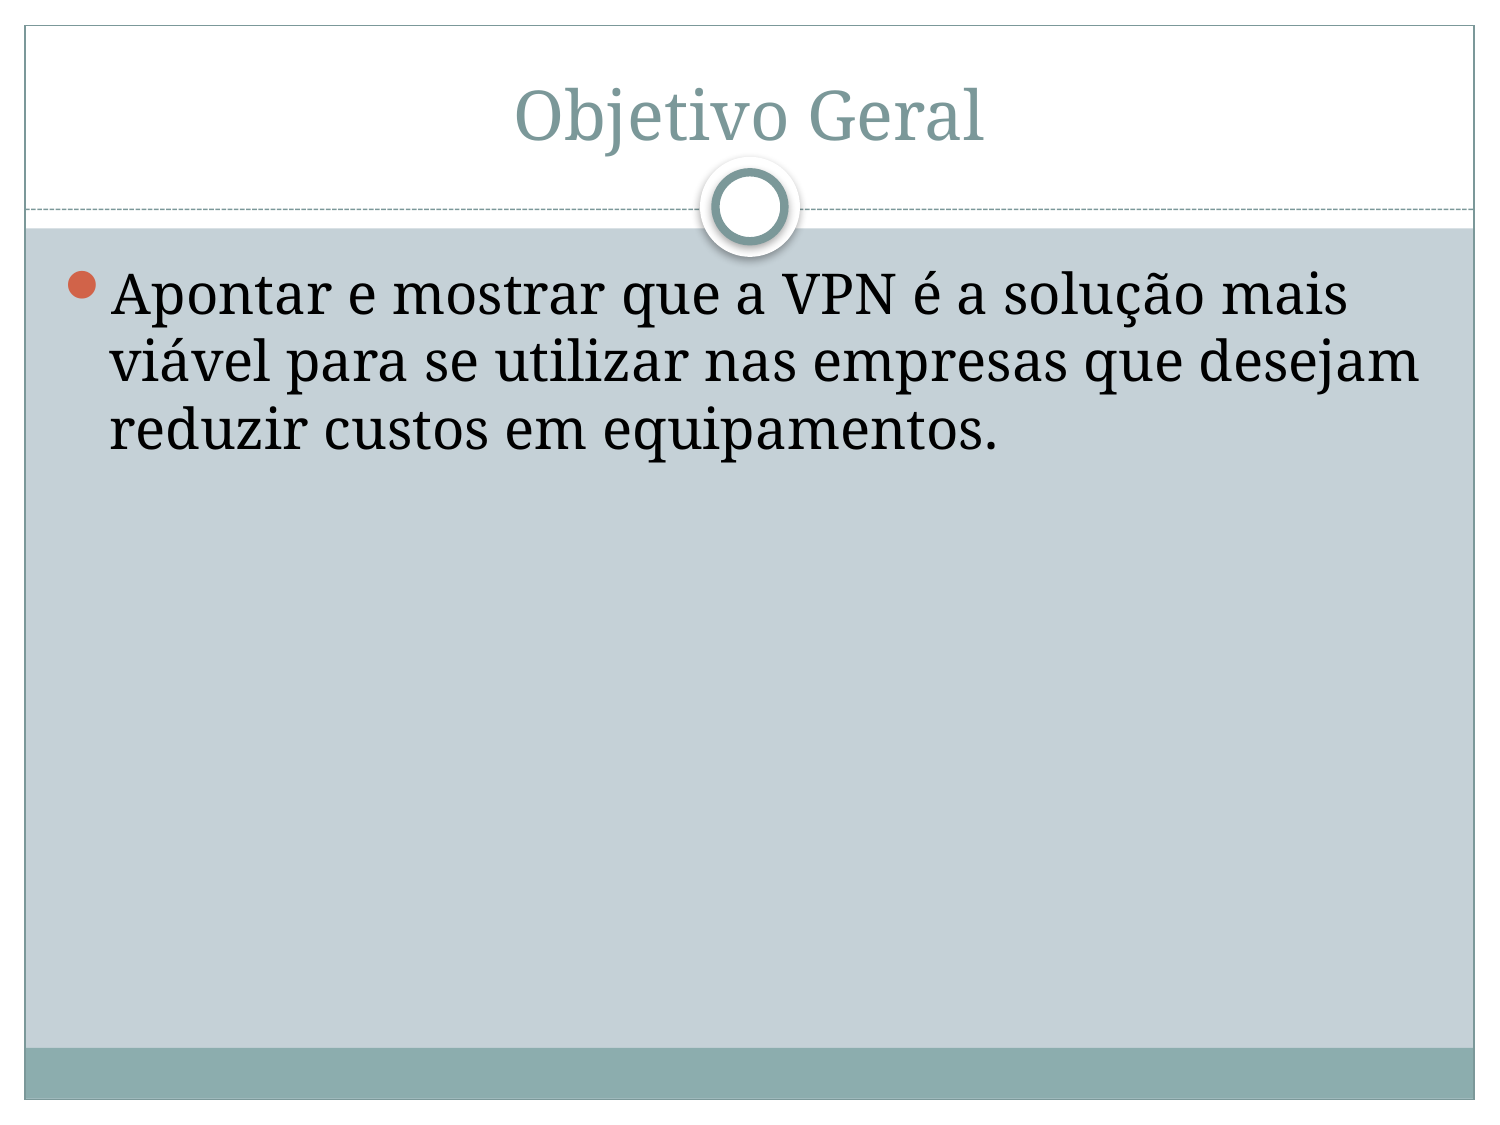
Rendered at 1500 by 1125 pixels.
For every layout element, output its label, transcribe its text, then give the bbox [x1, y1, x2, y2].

title Objetivo Geral [49, 37, 1450, 162]
list Apontar e mostrar que a VPN é a solução mais viável para se utilizar nas empresas que desejam reduzir custos em equipamentos. [49, 250, 1445, 1001]
